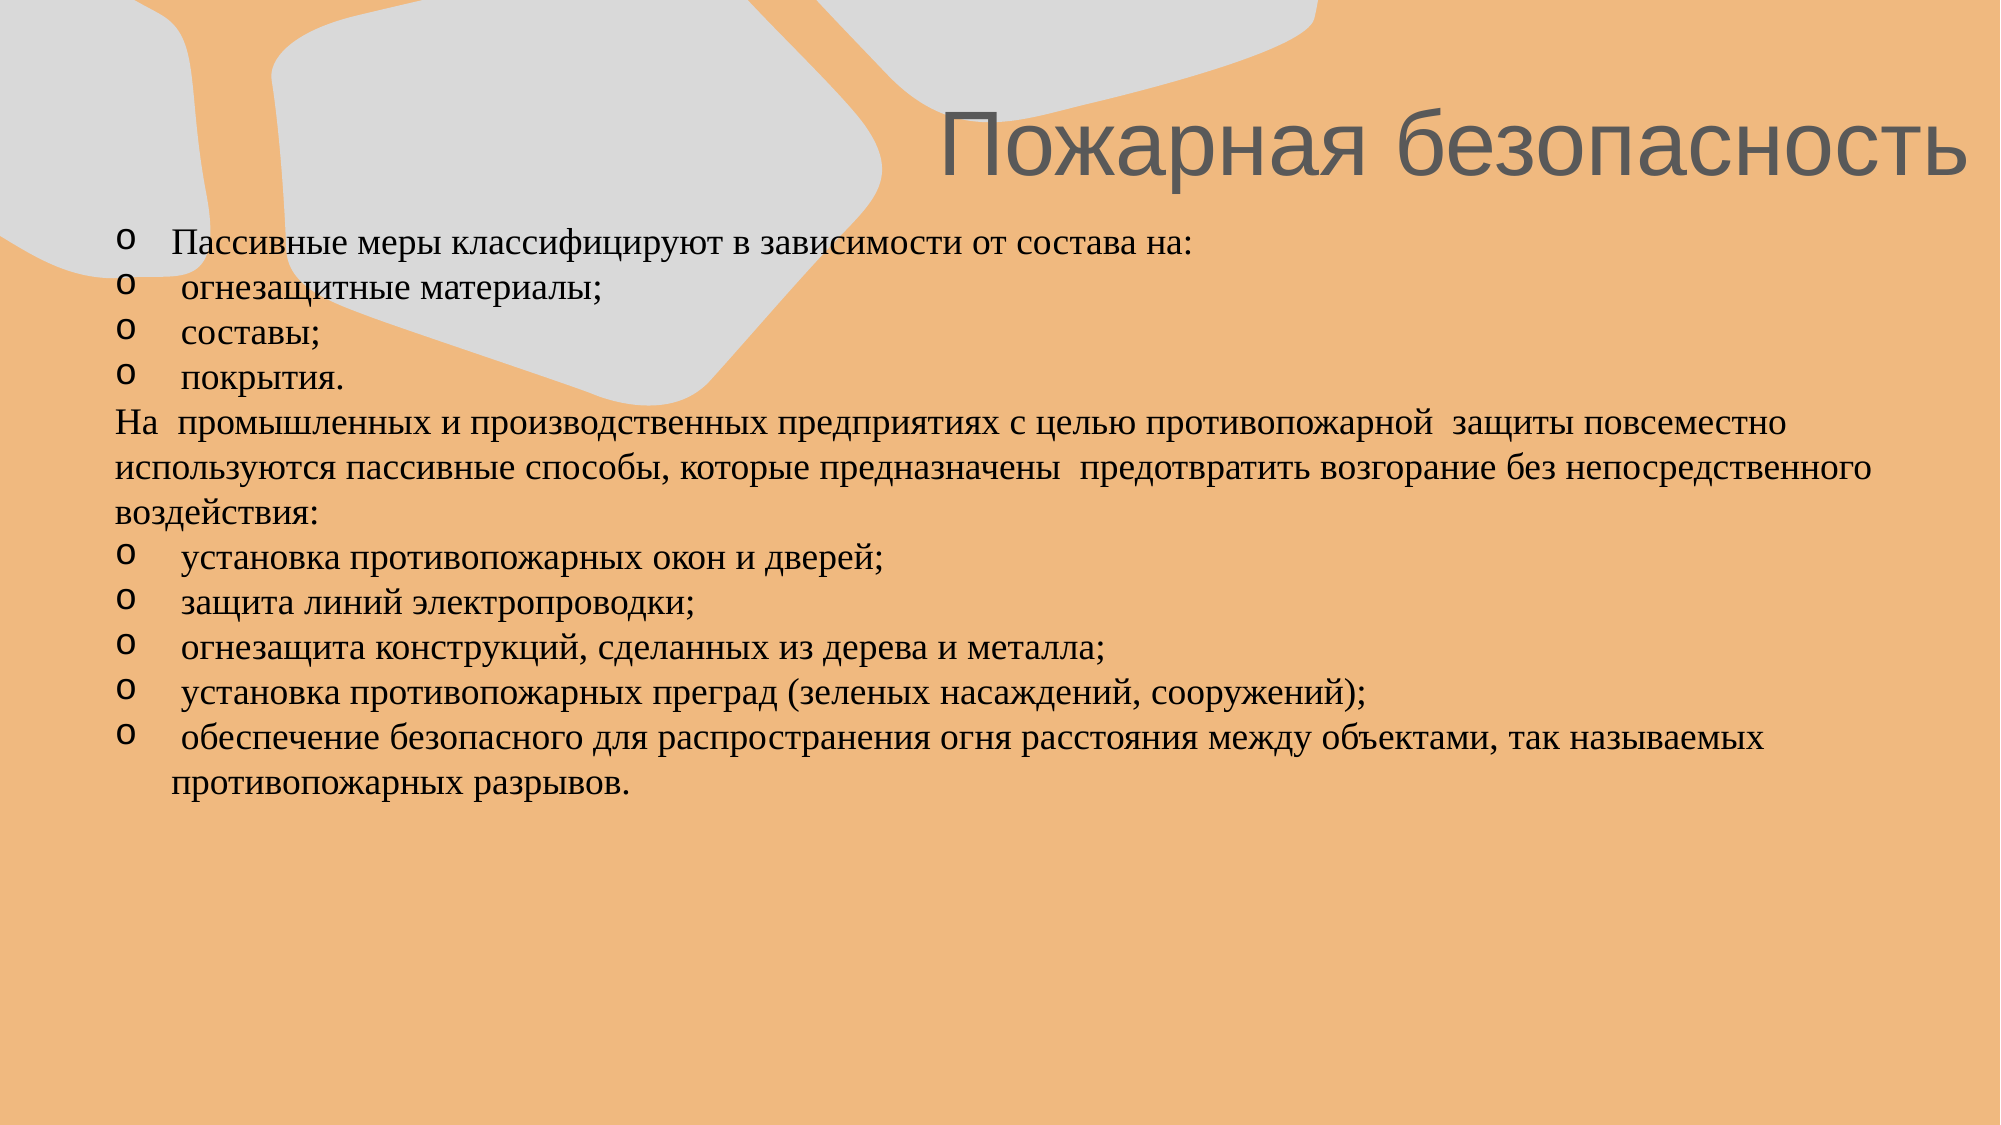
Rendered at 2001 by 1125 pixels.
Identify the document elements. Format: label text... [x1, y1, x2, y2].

title Пожарная безопасность [0, 45, 1987, 233]
list Пассивные меры классифицируют в зависимости от состава на: огнезащитные материалы; составы; покрытия. На промышленных и производственных предприятиях с целью противопожарной защиты повсеместно используются пассивные способы, которые предназначены предотвратить возгорание без непосредственного воздействия: установка противопожарных окон и дверей; защита линий электропроводки; огнезащита конструкций, сделанных из дерева и металла; установка противопожарных преград (зеленых насаждений, сооружений); обеспечение безопасного для распространения огня расстояния между объектами, так называемых противопожарных разрывов. [99, 209, 1900, 1125]
